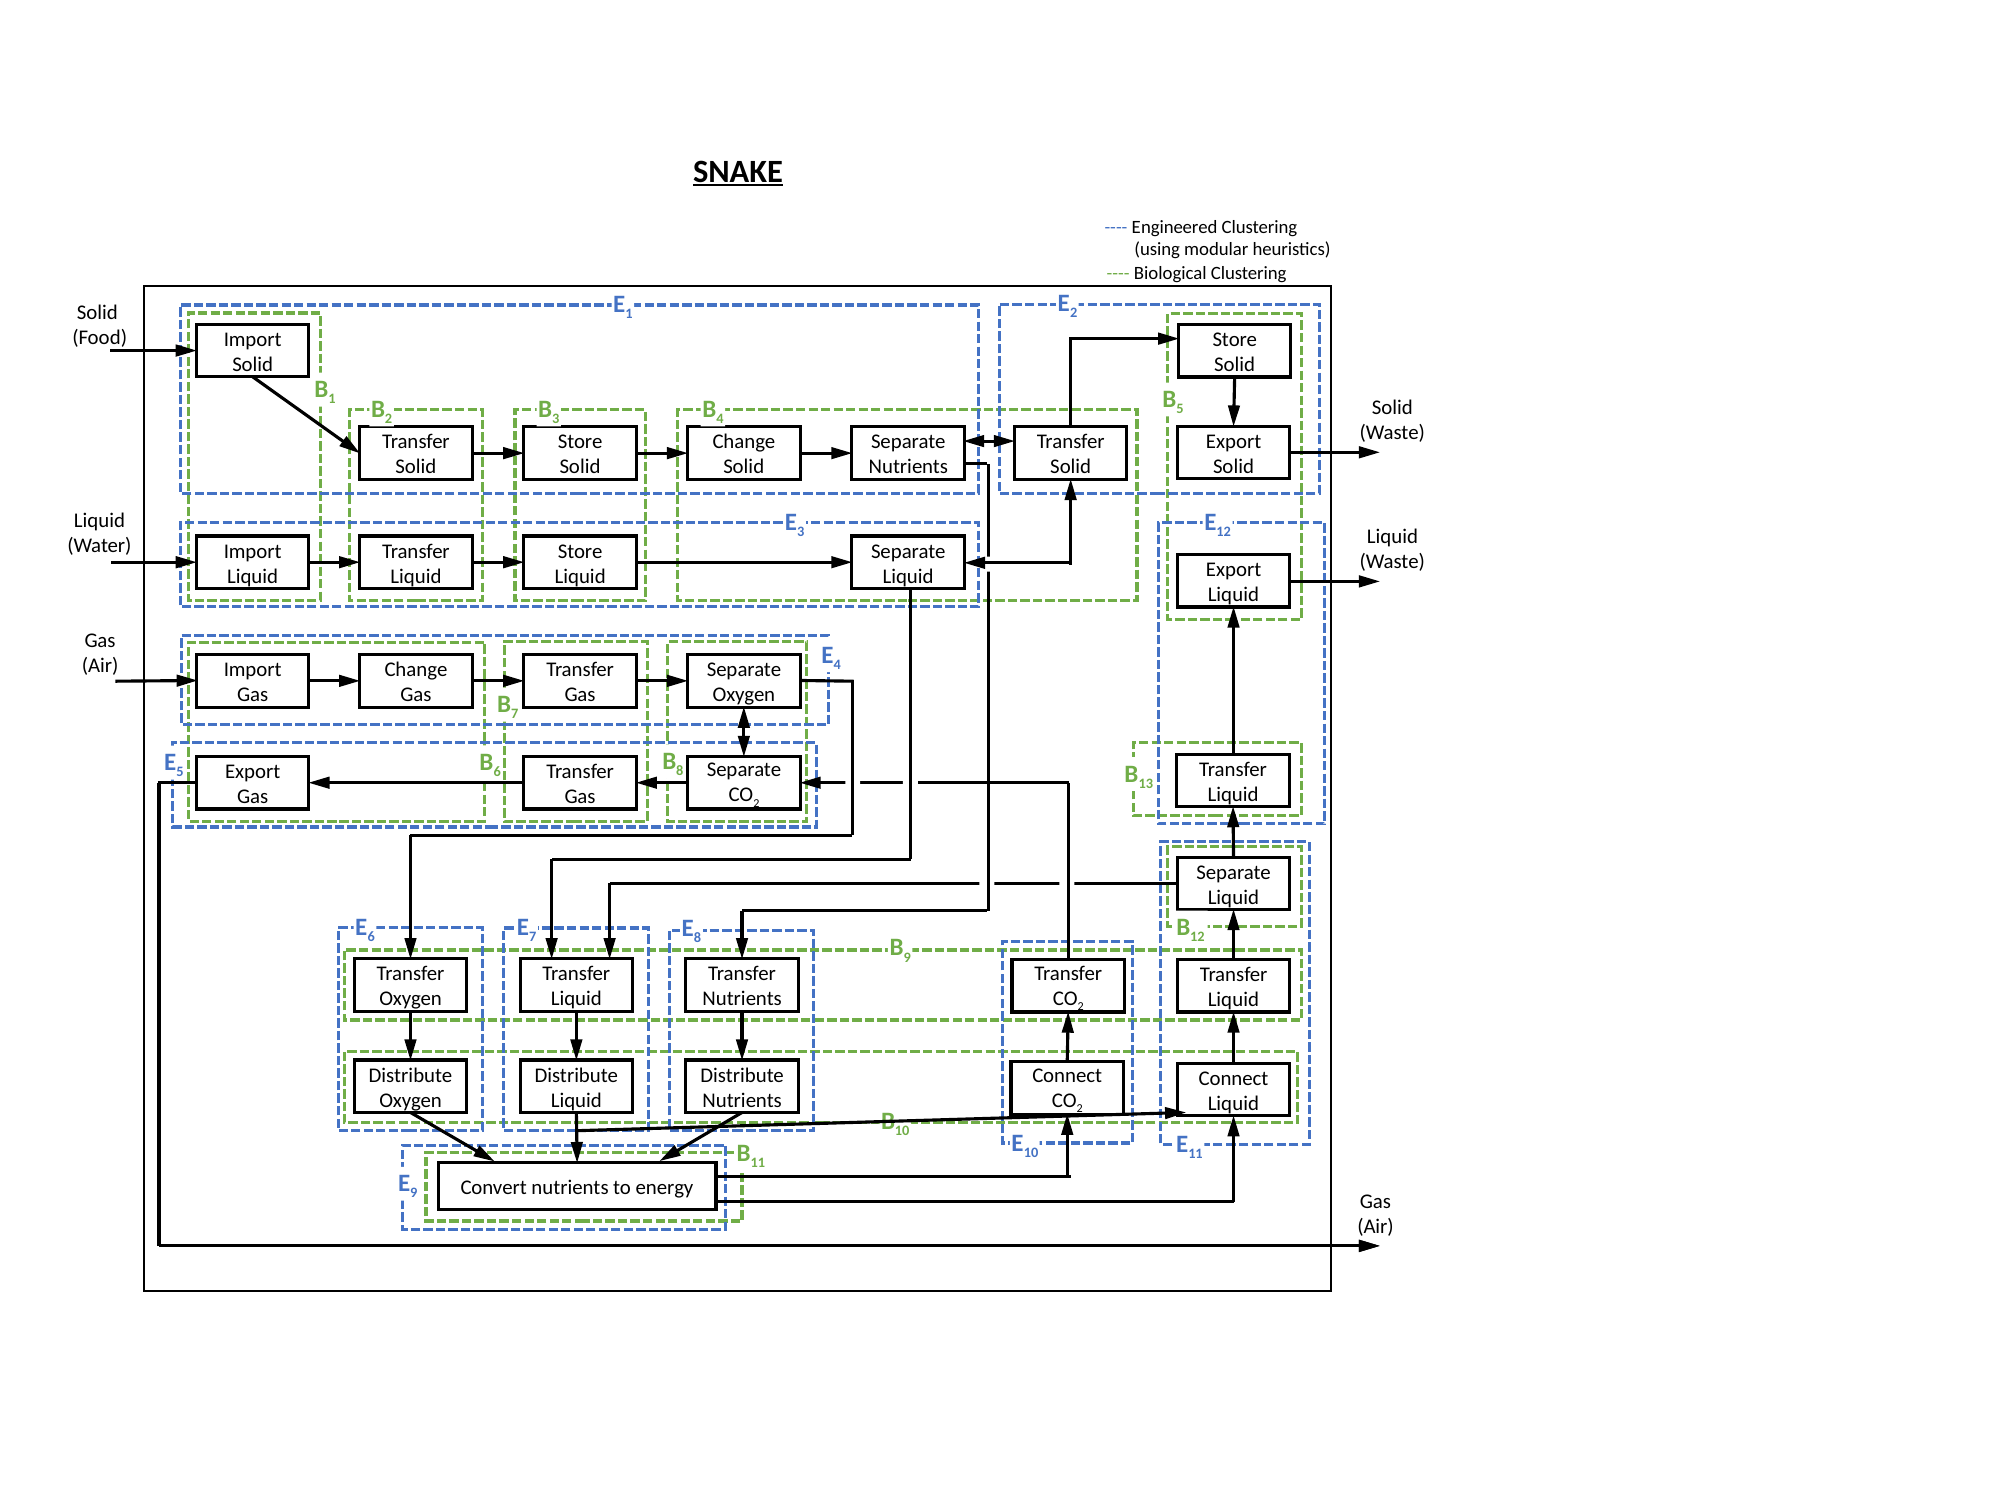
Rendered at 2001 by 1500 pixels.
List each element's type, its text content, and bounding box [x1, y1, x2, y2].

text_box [576, 1112, 1186, 1131]
text_box [143, 285, 1091, 349]
text_box [1325, 454, 1332, 580]
text_box SNAKE [678, 142, 799, 197]
text_box [161, 583, 1332, 1244]
text_box Solid (Waste) [1344, 386, 1440, 451]
text_box [1302, 285, 1332, 451]
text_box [410, 1112, 495, 1162]
text_box Solid (Food) [57, 291, 142, 357]
text_box Liquid (Waste) [1344, 515, 1440, 581]
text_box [252, 376, 360, 454]
text_box Gas (Air) [67, 619, 134, 685]
text_box ---- Biological Clustering [1091, 267, 1302, 287]
text_box [143, 564, 162, 679]
text_box [143, 683, 1332, 1292]
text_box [659, 1131, 743, 1161]
text_box Gas (Air) [1342, 1179, 1409, 1245]
text_box Liquid (Water) [52, 498, 143, 564]
text_box [143, 352, 162, 561]
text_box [162, 287, 1325, 1230]
text_box ---- Engineered Clustering (using modular heuristics) [1089, 207, 1346, 267]
